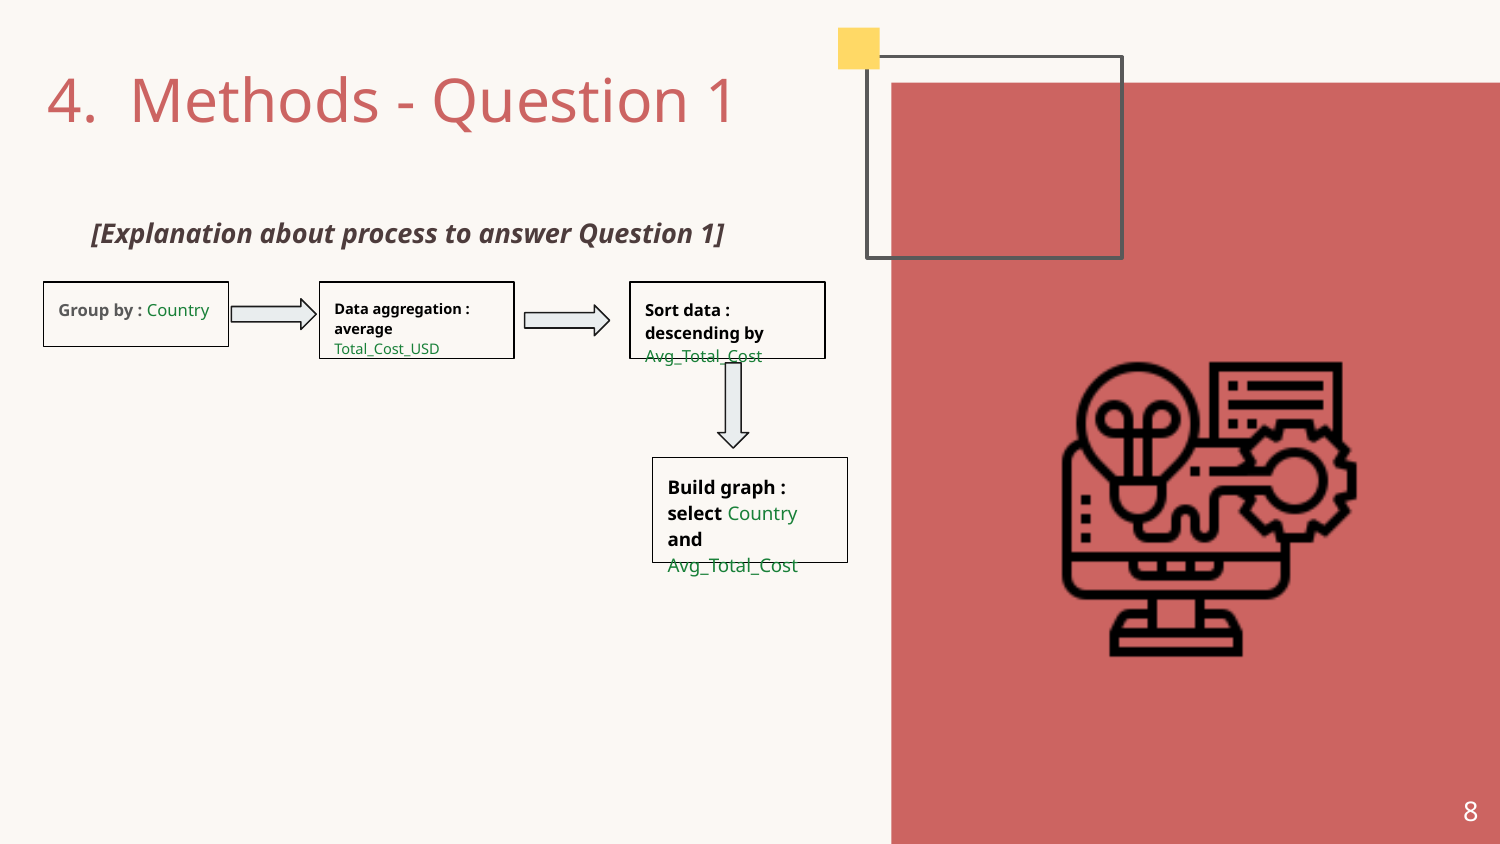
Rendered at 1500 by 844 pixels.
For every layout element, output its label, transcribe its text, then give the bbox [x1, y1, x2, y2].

text_box [524, 304, 610, 336]
text_box [717, 362, 749, 449]
picture [1058, 358, 1362, 662]
text_box 4. Methods - Question 1 [33, 29, 864, 150]
text_box 8 [1403, 779, 1494, 844]
text_box [231, 298, 317, 330]
text_box Group by : Country [43, 281, 229, 347]
text_box Build graph : select Country and Avg_Total_Cost [652, 457, 848, 563]
text_box [Explanation about process to answer Question 1] [1, 185, 852, 795]
text_box Data aggregation : average Total_Cost_USD [319, 281, 515, 359]
text_box Sort data : descending by Avg_Total_Cost [630, 281, 825, 359]
